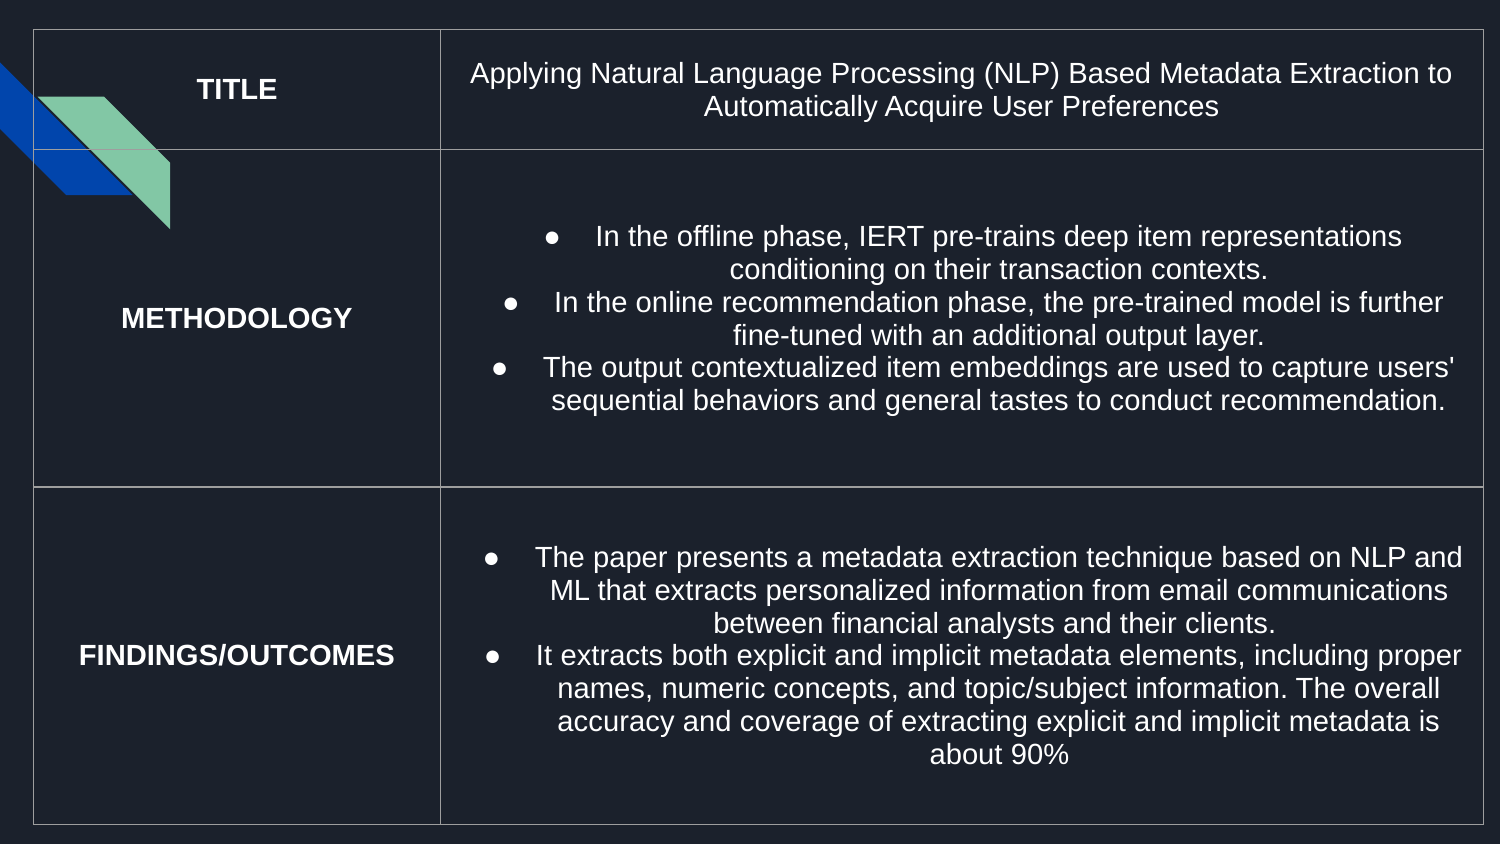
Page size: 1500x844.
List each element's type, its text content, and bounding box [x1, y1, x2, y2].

table_cell FINDINGS/OUTCOMES [34, 488, 440, 824]
table_header Applying Natural Language Processing (NLP) Based Metadata Extraction to Automatically Acquire User Preferences [441, 30, 1483, 149]
table_header TITLE [34, 30, 440, 149]
table_cell The paper presents a metadata extraction technique based on NLP and ML that extracts personalized information from email communications between financial analysts and their clients. It extracts both explicit and implicit metadata elements, including proper names, numeric concepts, and topic/subject information. The overall accuracy and coverage of extracting explicit and implicit metadata is about 90% [441, 488, 1483, 824]
table_cell In the offline phase, IERT pre-trains deep item representations conditioning on their transaction contexts. In the online recommendation phase, the pre-trained model is further fine-tuned with an additional output layer. The output contextualized item embeddings are used to capture users' sequential behaviors and general tastes to conduct recommendation. [441, 150, 1483, 486]
table_cell METHODOLOGY [34, 150, 440, 486]
